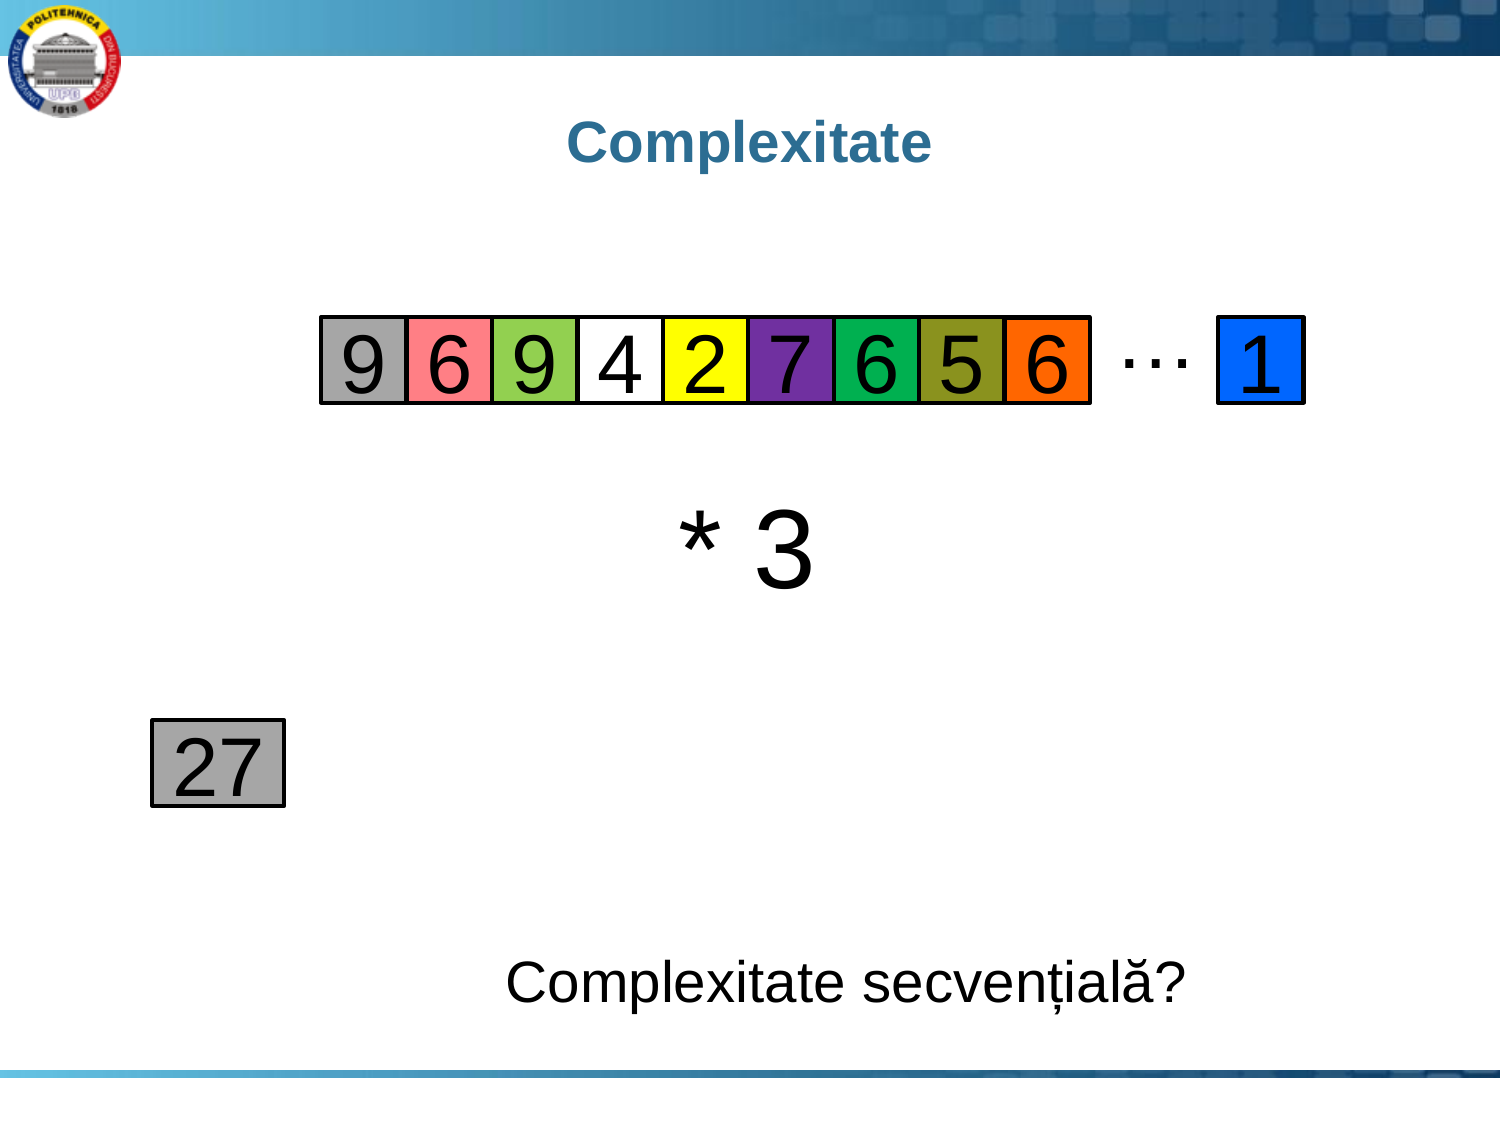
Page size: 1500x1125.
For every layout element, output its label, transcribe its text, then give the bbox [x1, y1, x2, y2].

text_box … [1099, 278, 1213, 393]
text_box Complexitate secvențială? [490, 937, 1203, 1022]
text_box 9 [490, 315, 575, 405]
text_box * 3 [663, 469, 831, 619]
text_box 9 [319, 315, 404, 405]
text_box 6 [832, 315, 917, 405]
text_box 4 [575, 315, 661, 405]
text_box 27 [150, 718, 286, 808]
text_box 6 [404, 315, 490, 405]
picture [0, 1070, 1500, 1078]
text_box 1 [1216, 315, 1306, 405]
text_box 7 [746, 315, 832, 405]
picture [0, 0, 1500, 118]
text_box 5 [917, 315, 1002, 405]
text_box 6 [1002, 315, 1092, 405]
title Complexitate [51, 102, 1449, 178]
text_box 2 [661, 315, 746, 405]
